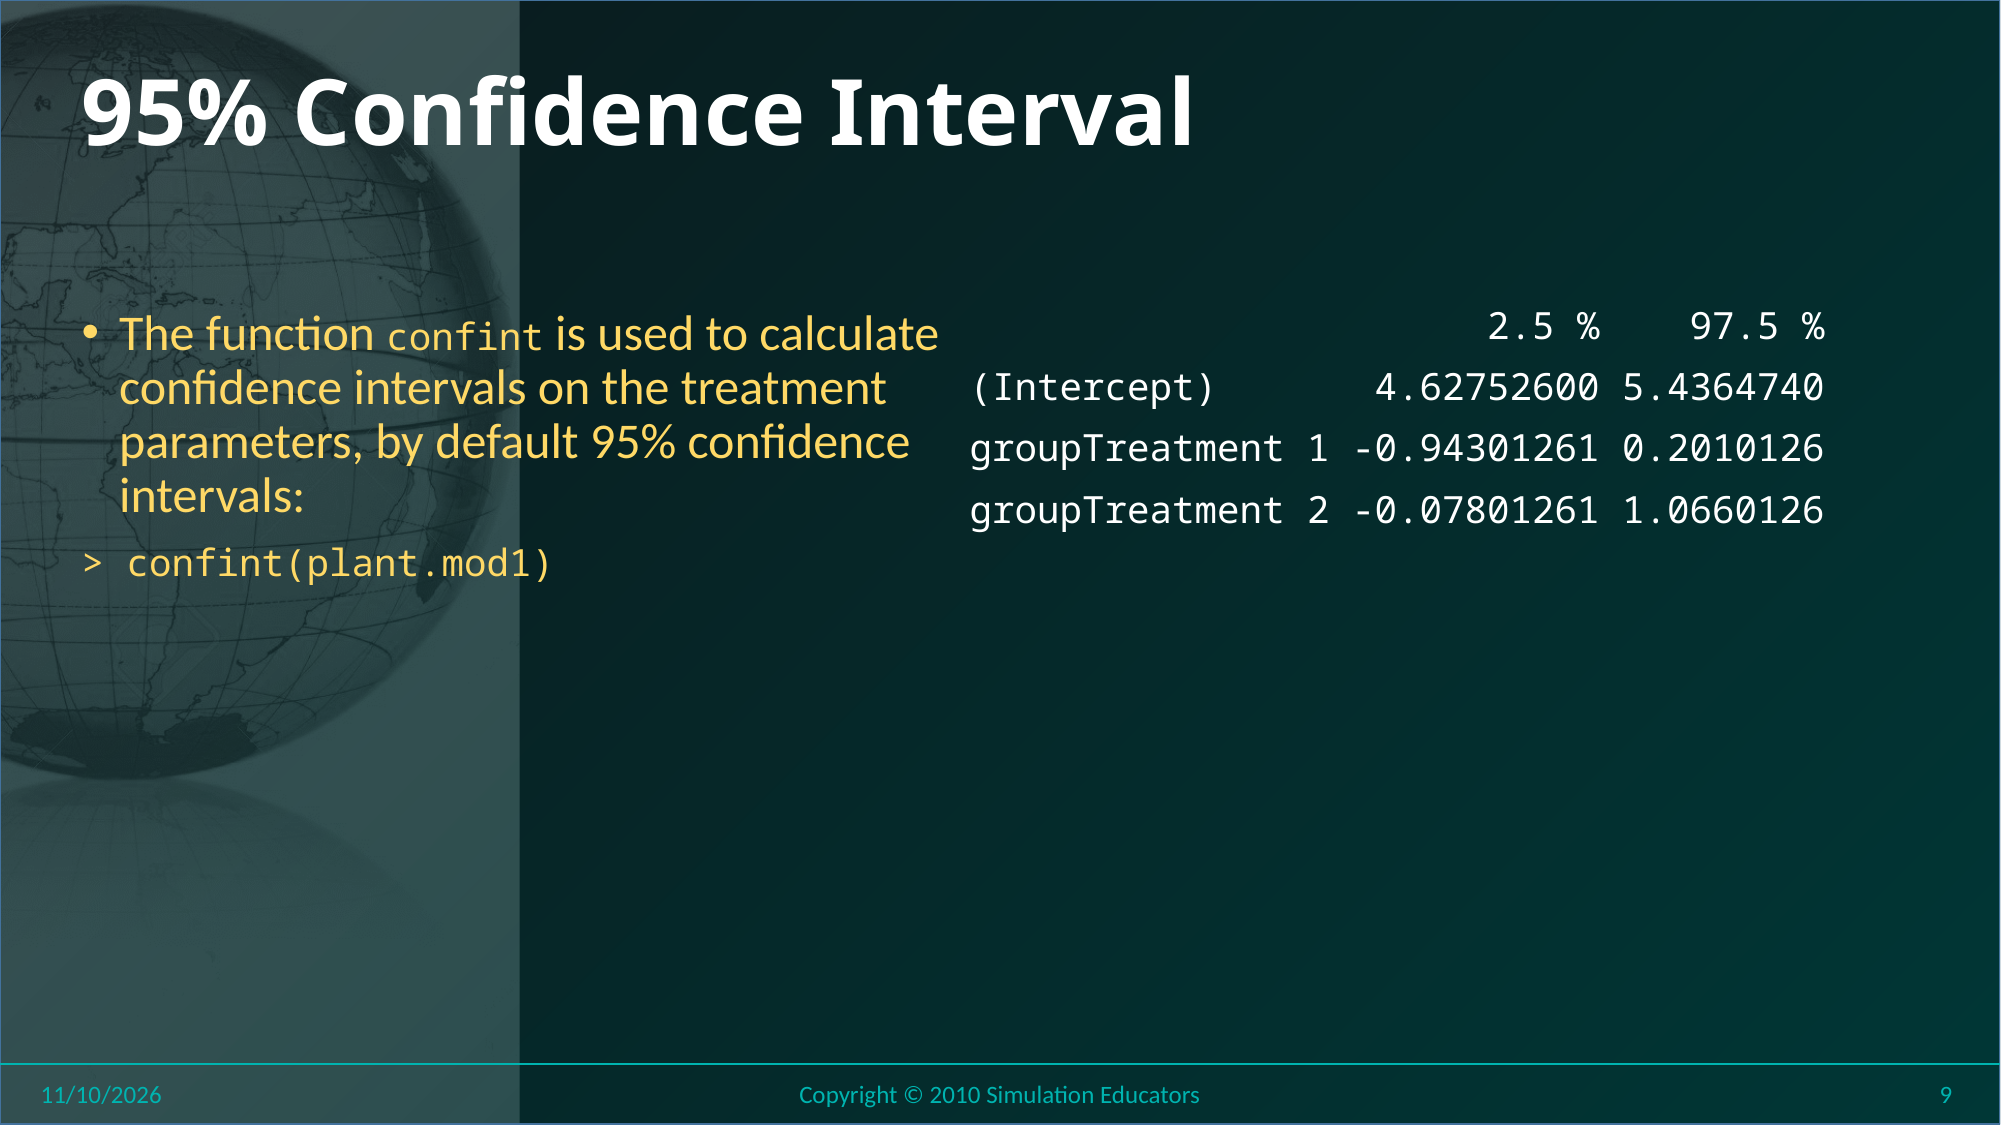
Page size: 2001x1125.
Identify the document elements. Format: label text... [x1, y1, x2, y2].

list 2.5 % 97.5 % (Intercept) 4.62752600 5.4364740 groupTreatment 1 -0.94301261 0.2010126 groupTreatment 2 -0.07801261 1.0660126 [954, 299, 1863, 1014]
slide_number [25, 1064, 476, 1124]
slide_number 9 [1517, 1064, 1968, 1124]
title 95% Confidence Interval [66, 15, 1936, 218]
footer Copyright © 2010 Simulation Educators [662, 1064, 1338, 1124]
list The function confint is used to calculate confidence intervals on the treatment parameters, by default 95% confidence intervals: > confint(plant.mod1) [66, 299, 954, 1014]
